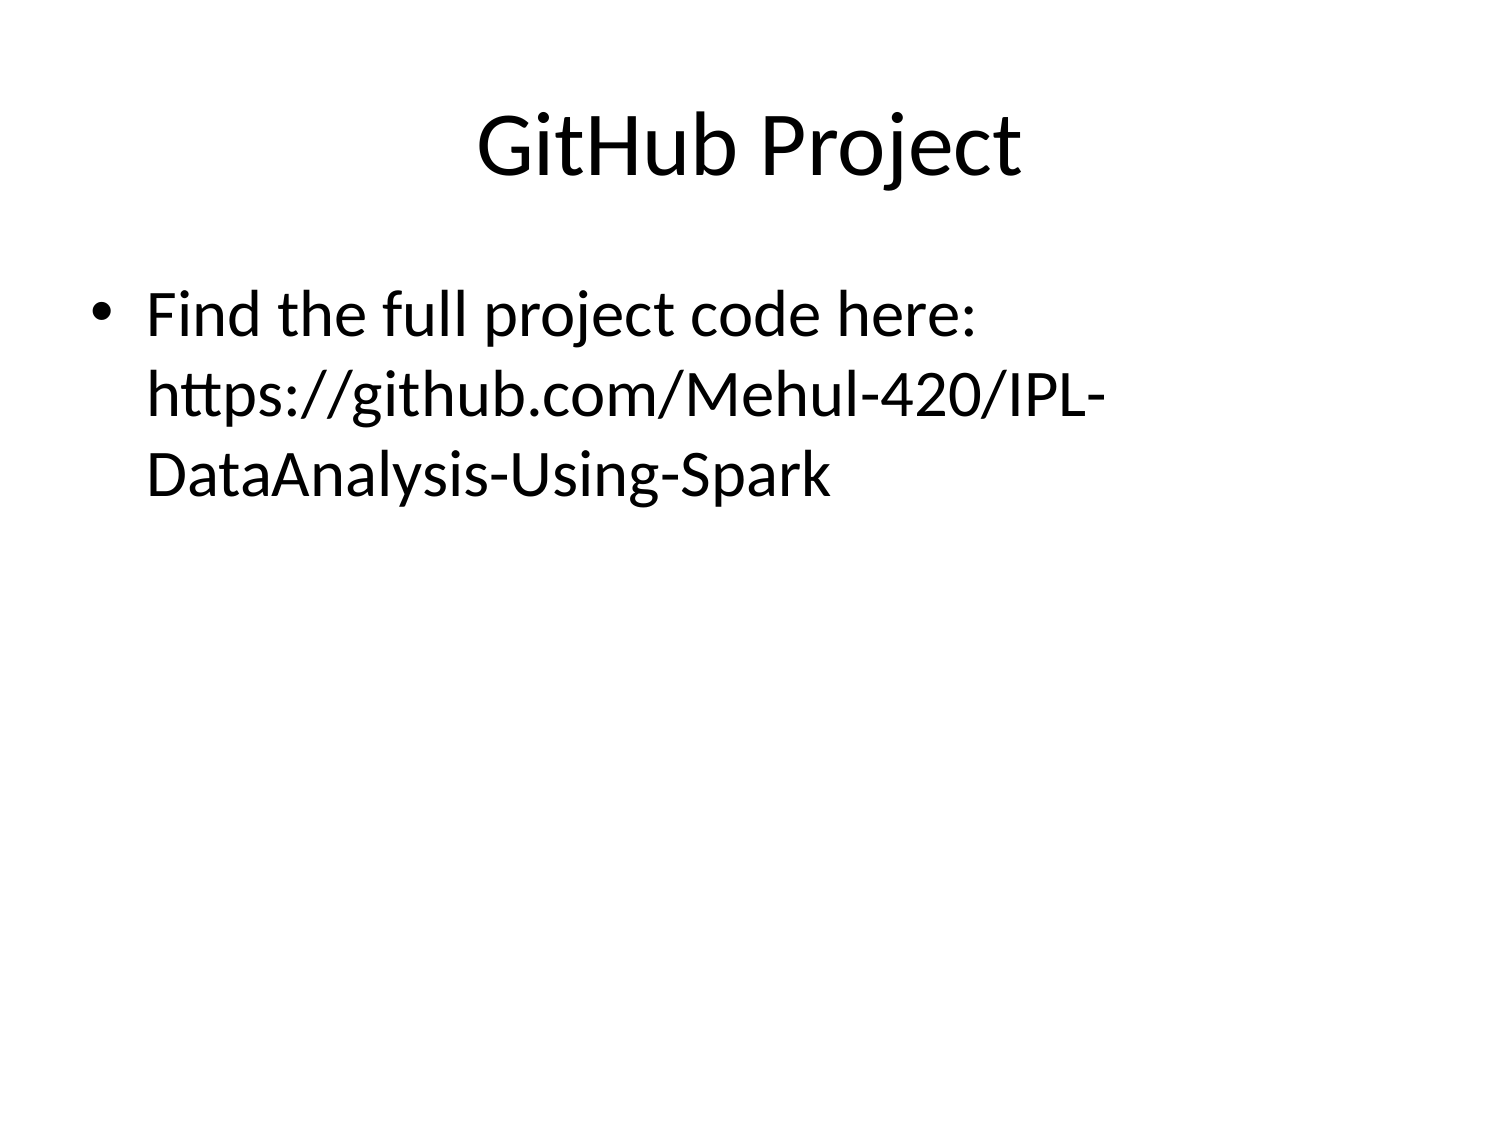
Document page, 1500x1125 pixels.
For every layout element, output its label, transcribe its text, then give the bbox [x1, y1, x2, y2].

title GitHub Project [75, 45, 1425, 233]
list Find the full project code here: https://github.com/Mehul-420/IPL-DataAnalysis-Using-Spark [75, 262, 1425, 1005]
